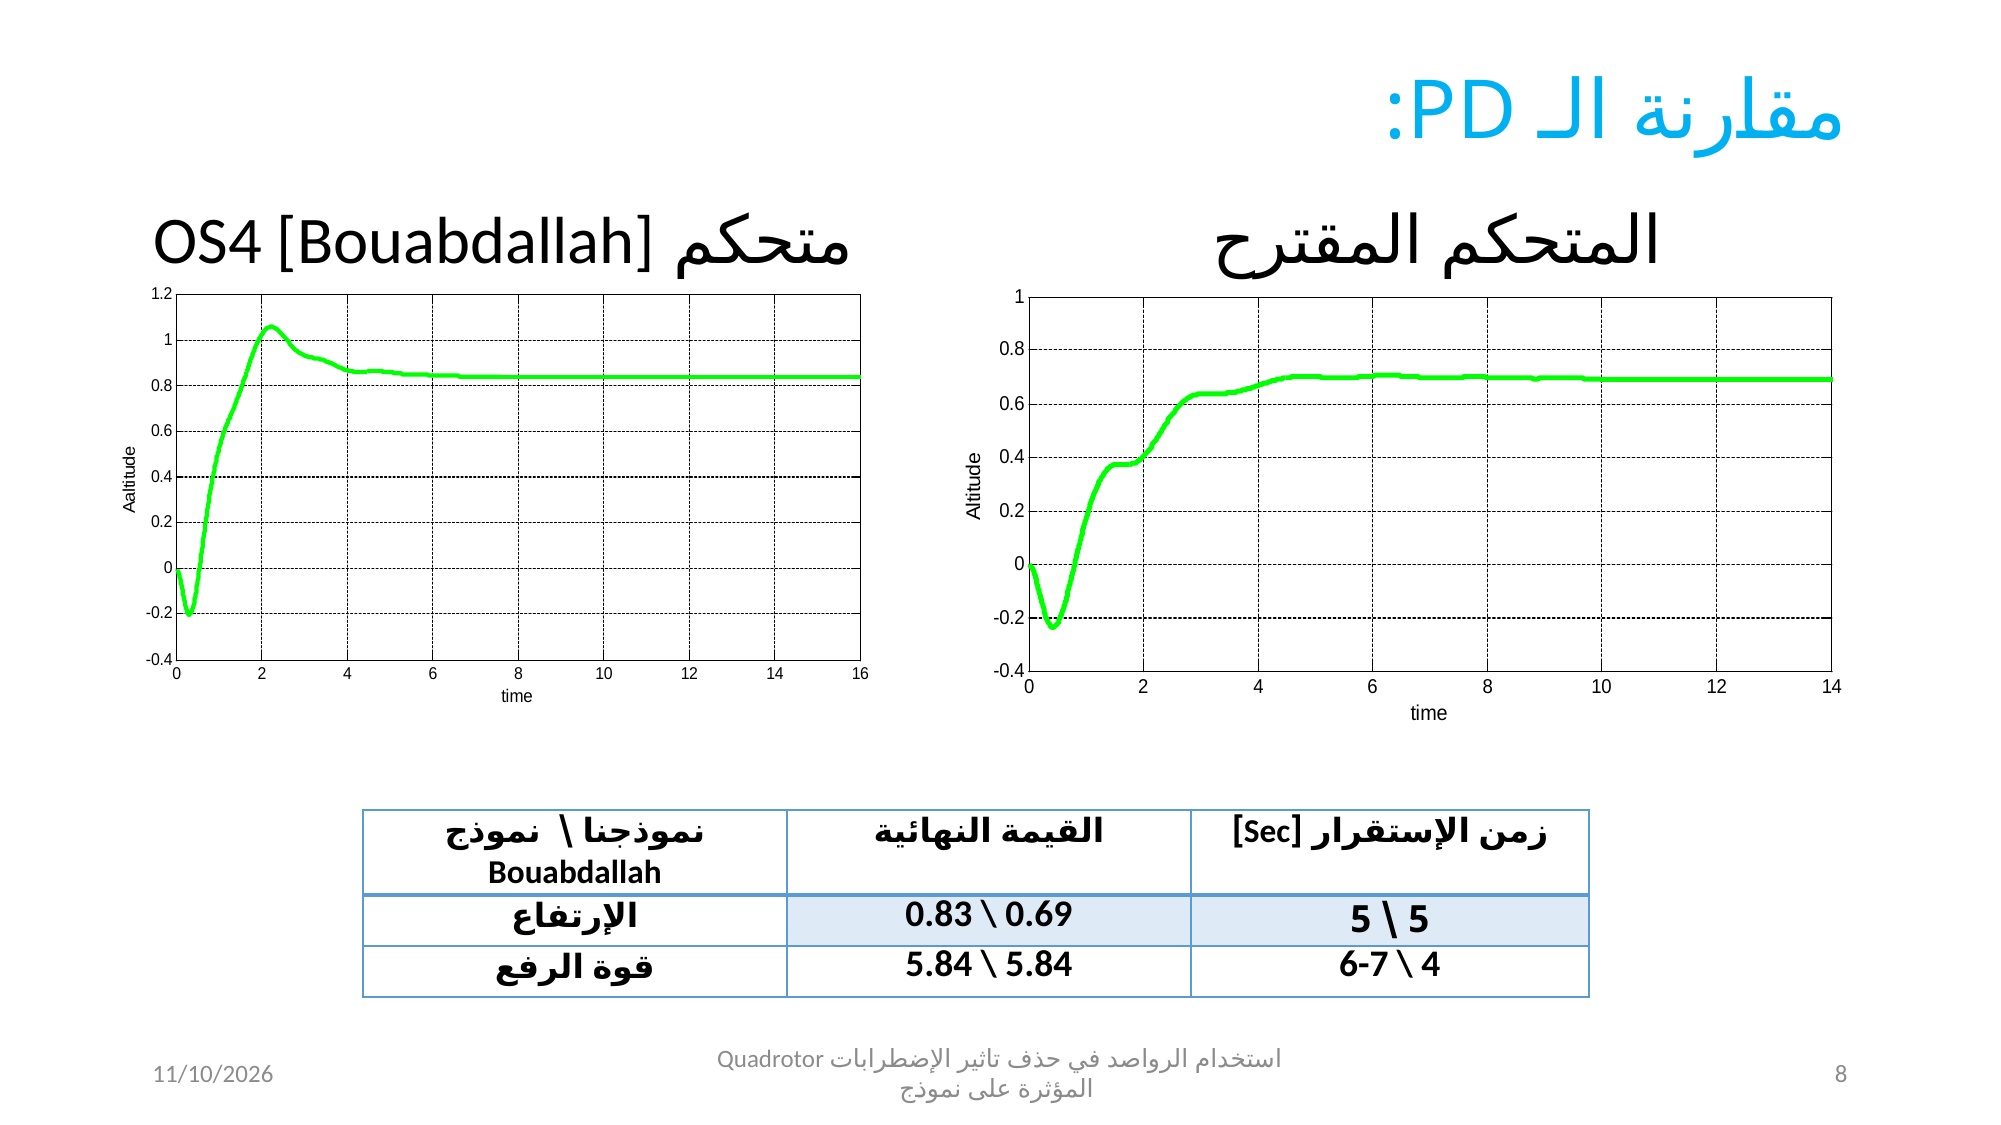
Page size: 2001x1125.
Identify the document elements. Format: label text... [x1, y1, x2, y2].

text_box متحكم OS4 [Bouabdallah] [138, 189, 869, 260]
title مقارنة الـ PD: [1195, 59, 1863, 164]
table_cell 0.83 \ 0.69 [788, 897, 1190, 945]
table_cell الإرتفاع [364, 897, 786, 945]
slide_number 8 [1412, 1042, 1863, 1103]
table_header نموذجنا \ نموذج Bouabdallah [364, 811, 786, 893]
picture [61, 260, 1931, 755]
table_header زمن الإستقرار [Sec] [1192, 811, 1588, 893]
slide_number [137, 1042, 588, 1103]
table_header القيمة النهائية [788, 811, 1190, 893]
table_cell قوة الرفع [364, 947, 786, 996]
text_box المتحكم المقترح [1197, 189, 1678, 260]
table_cell 5 \ 5 [1192, 897, 1588, 945]
footer Quadrotor استخدام الرواصد في حذف تاثير الإضطرابات المؤثرة على نموذج [662, 1042, 1338, 1103]
table_cell 6-7 \ 4 [1192, 947, 1588, 996]
table_cell 5.84 \ 5.84 [788, 947, 1190, 996]
